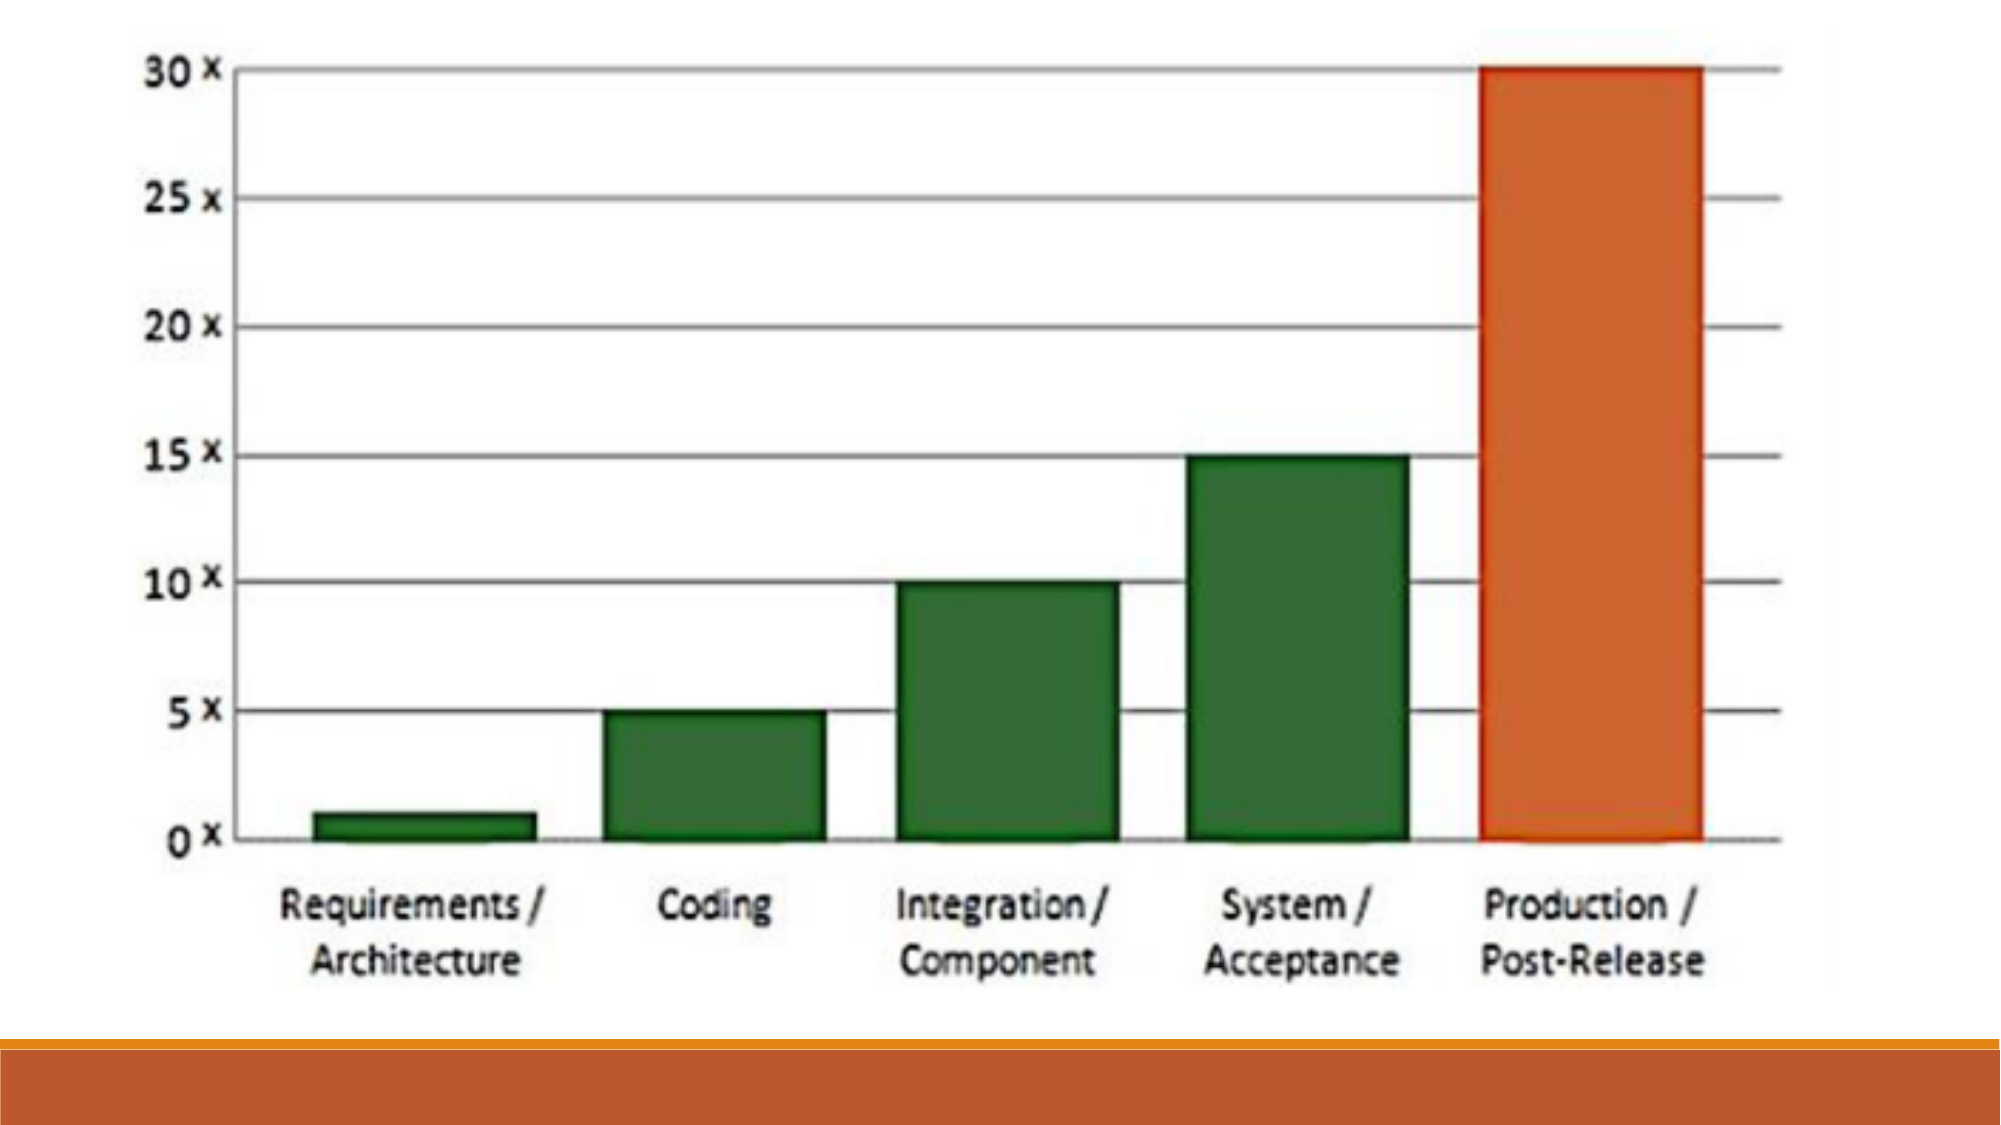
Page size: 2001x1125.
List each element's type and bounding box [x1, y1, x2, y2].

picture [131, 27, 1837, 1001]
